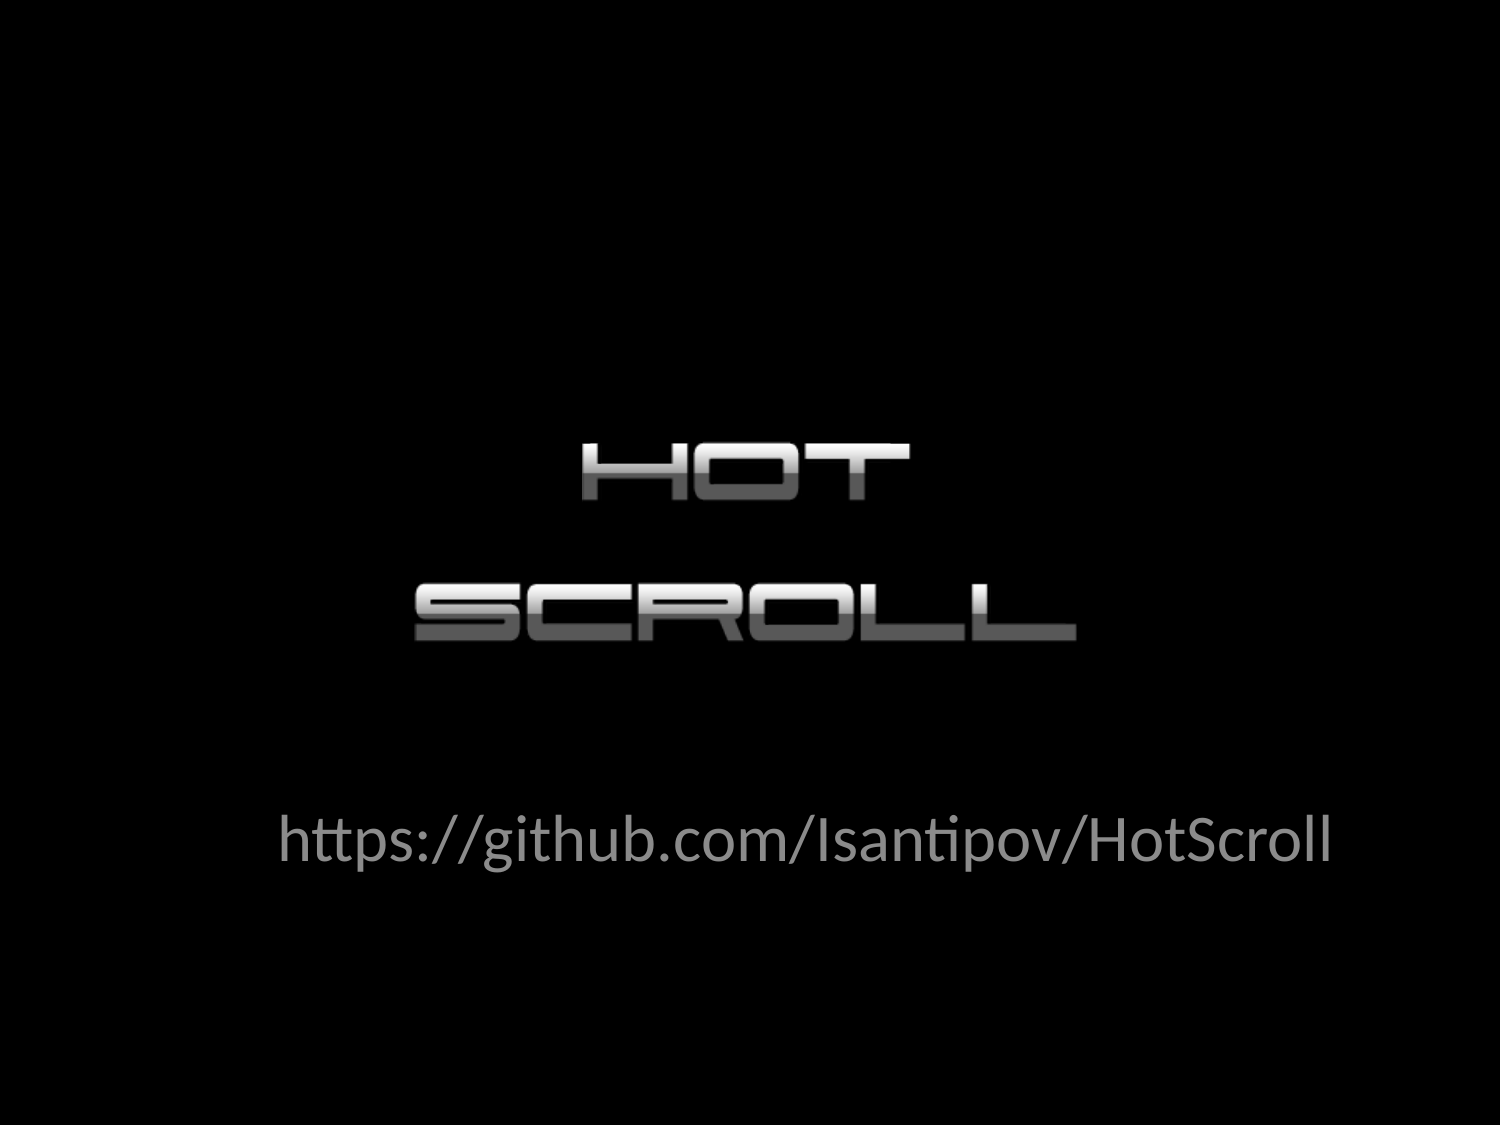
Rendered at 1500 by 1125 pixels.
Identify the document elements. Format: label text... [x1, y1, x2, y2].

subtitle https://github.com/Isantipov/HotScroll [194, 786, 1417, 1075]
picture [265, 327, 1235, 798]
